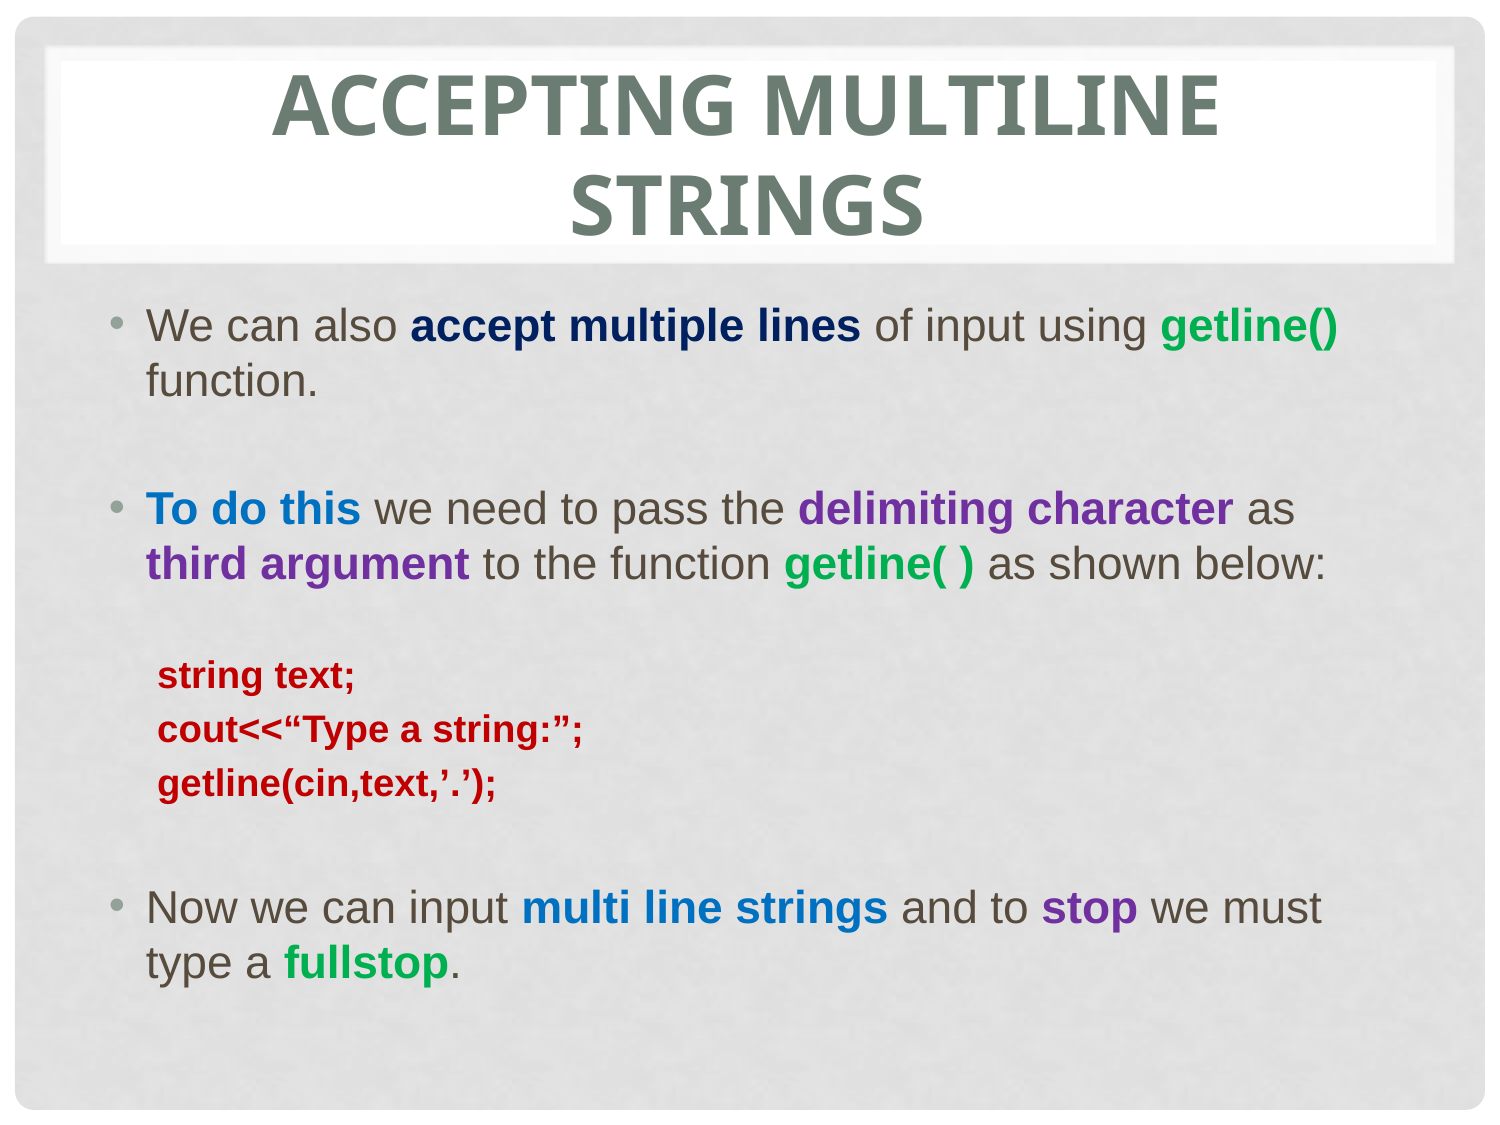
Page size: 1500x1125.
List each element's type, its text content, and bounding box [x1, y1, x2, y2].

title Accepting multiLINE strings [69, 66, 1425, 238]
list We can also accept multiple lines of input using getline() function. To do this we need to pass the delimiting character as third argument to the function getline( ) as shown below: string text; cout<<“Type a string:”; getline(cin,text,’.’); Now we can input multi line strings and to stop we must type a fullstop. [75, 287, 1425, 1005]
